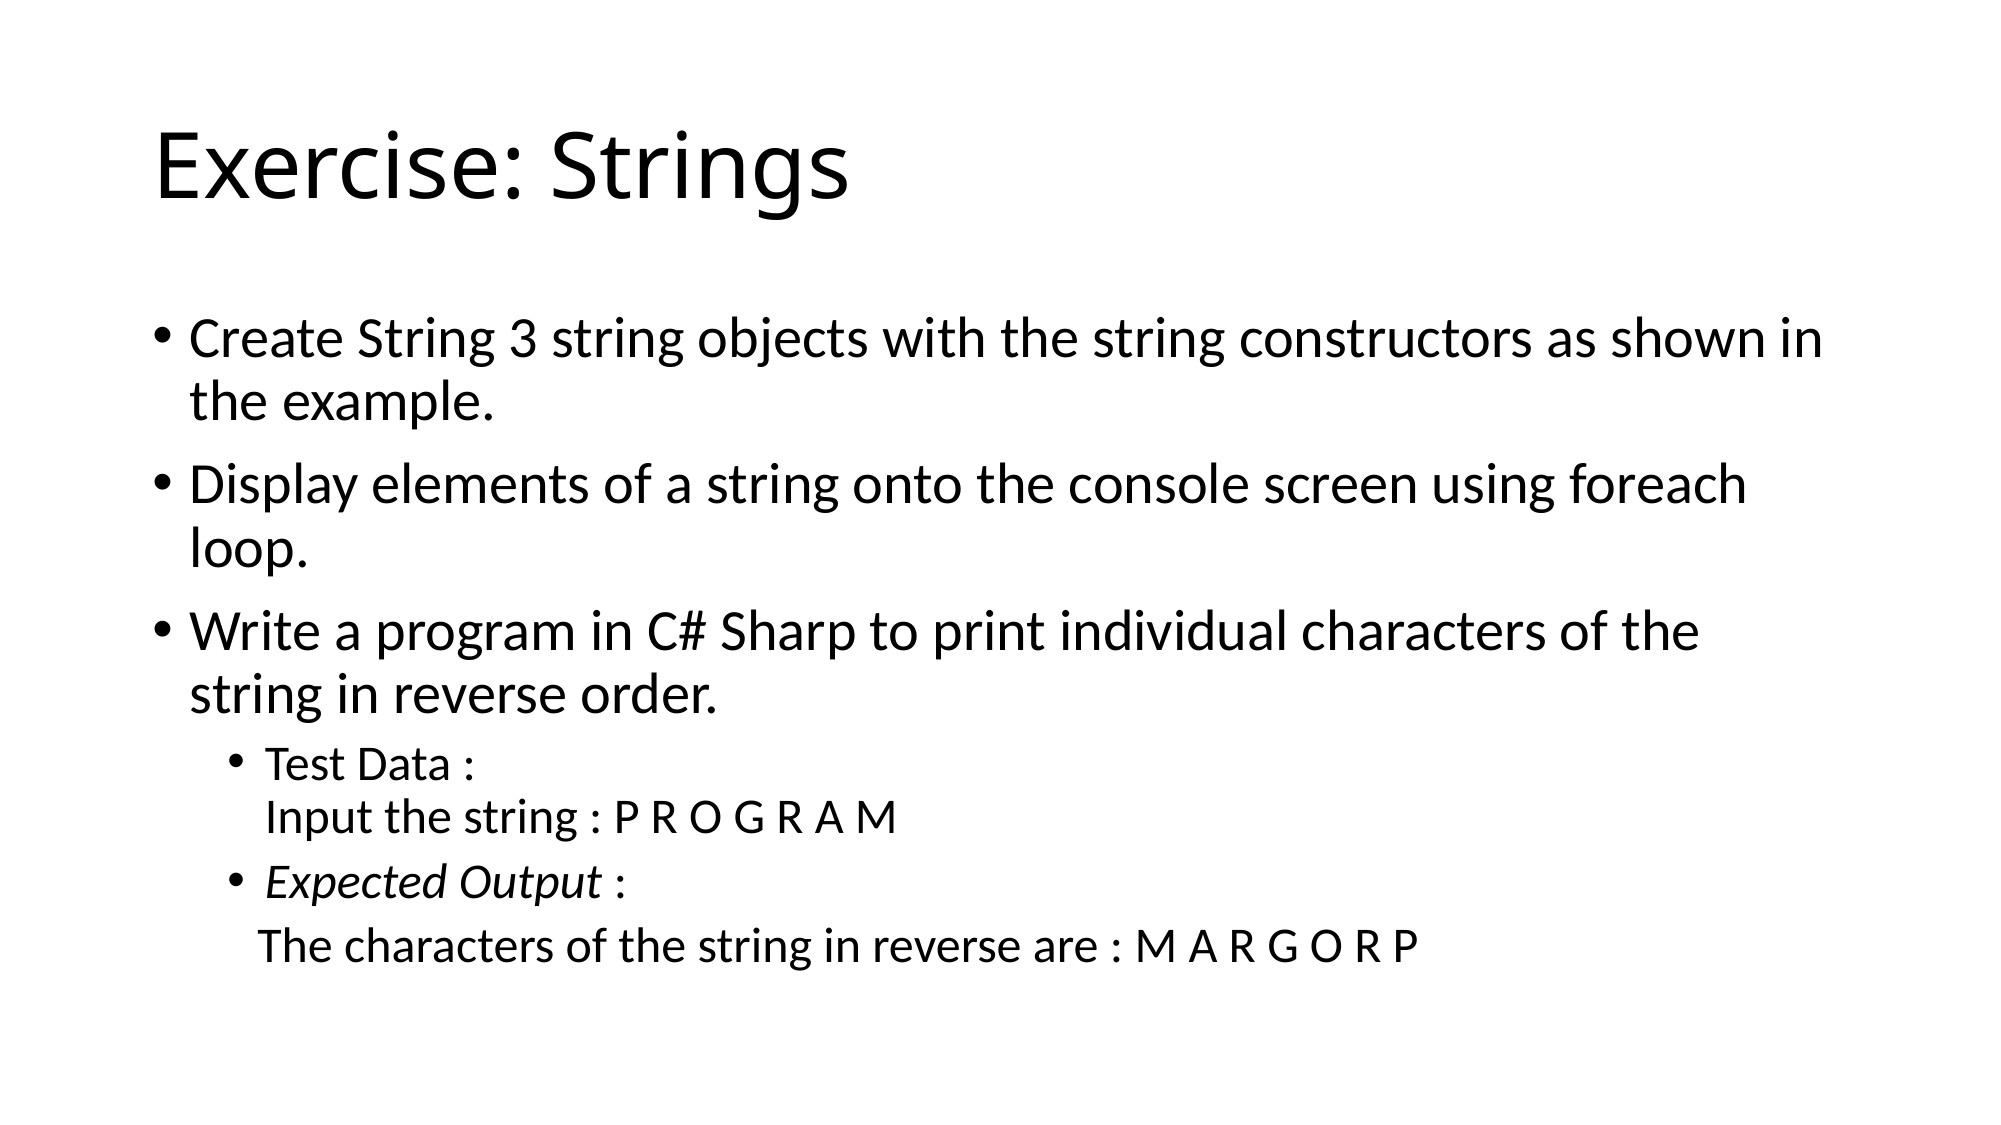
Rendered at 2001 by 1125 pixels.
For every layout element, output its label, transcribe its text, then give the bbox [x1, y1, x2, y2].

list Create String 3 string objects with the string constructors as shown in the example. Display elements of a string onto the console screen using foreach loop. Write a program in C# Sharp to print individual characters of the string in reverse order. Test Data : Input the string : P R O G R A M Expected Output : The characters of the string in reverse are : M A R G O R P [137, 299, 1863, 1014]
title Exercise: Strings [137, 59, 1863, 278]
